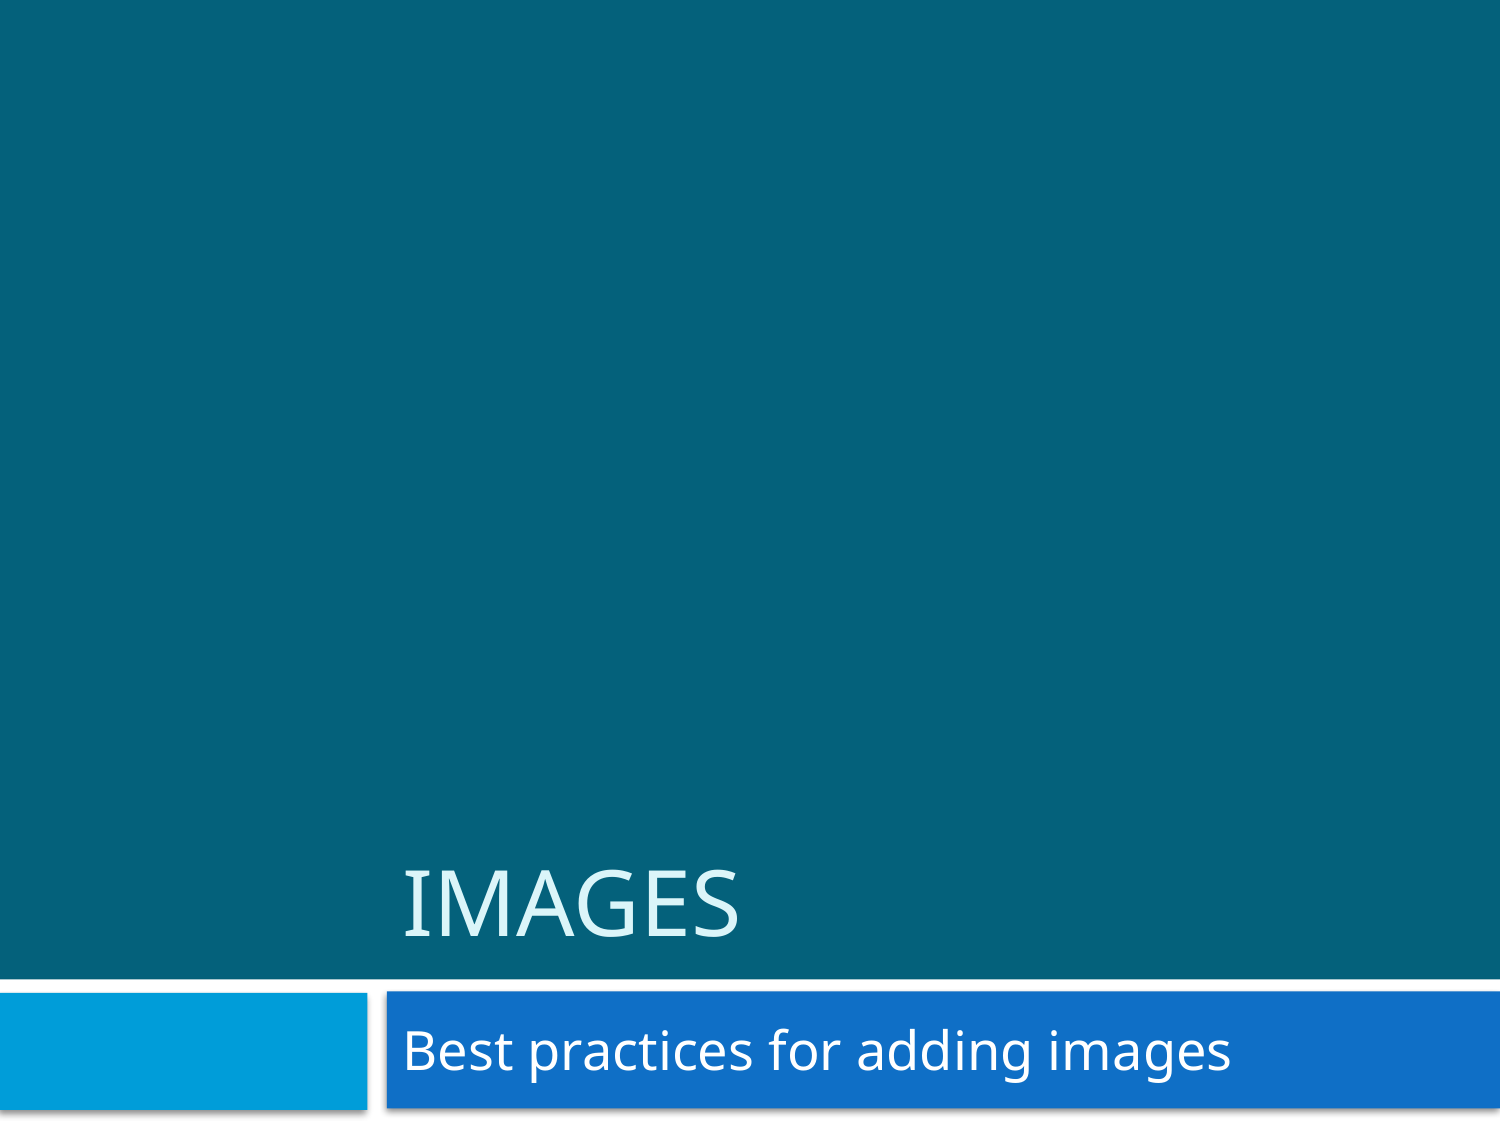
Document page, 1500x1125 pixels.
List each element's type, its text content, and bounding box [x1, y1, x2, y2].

title Images [387, 662, 1451, 963]
subtitle Best practices for adding images [387, 992, 1488, 1106]
